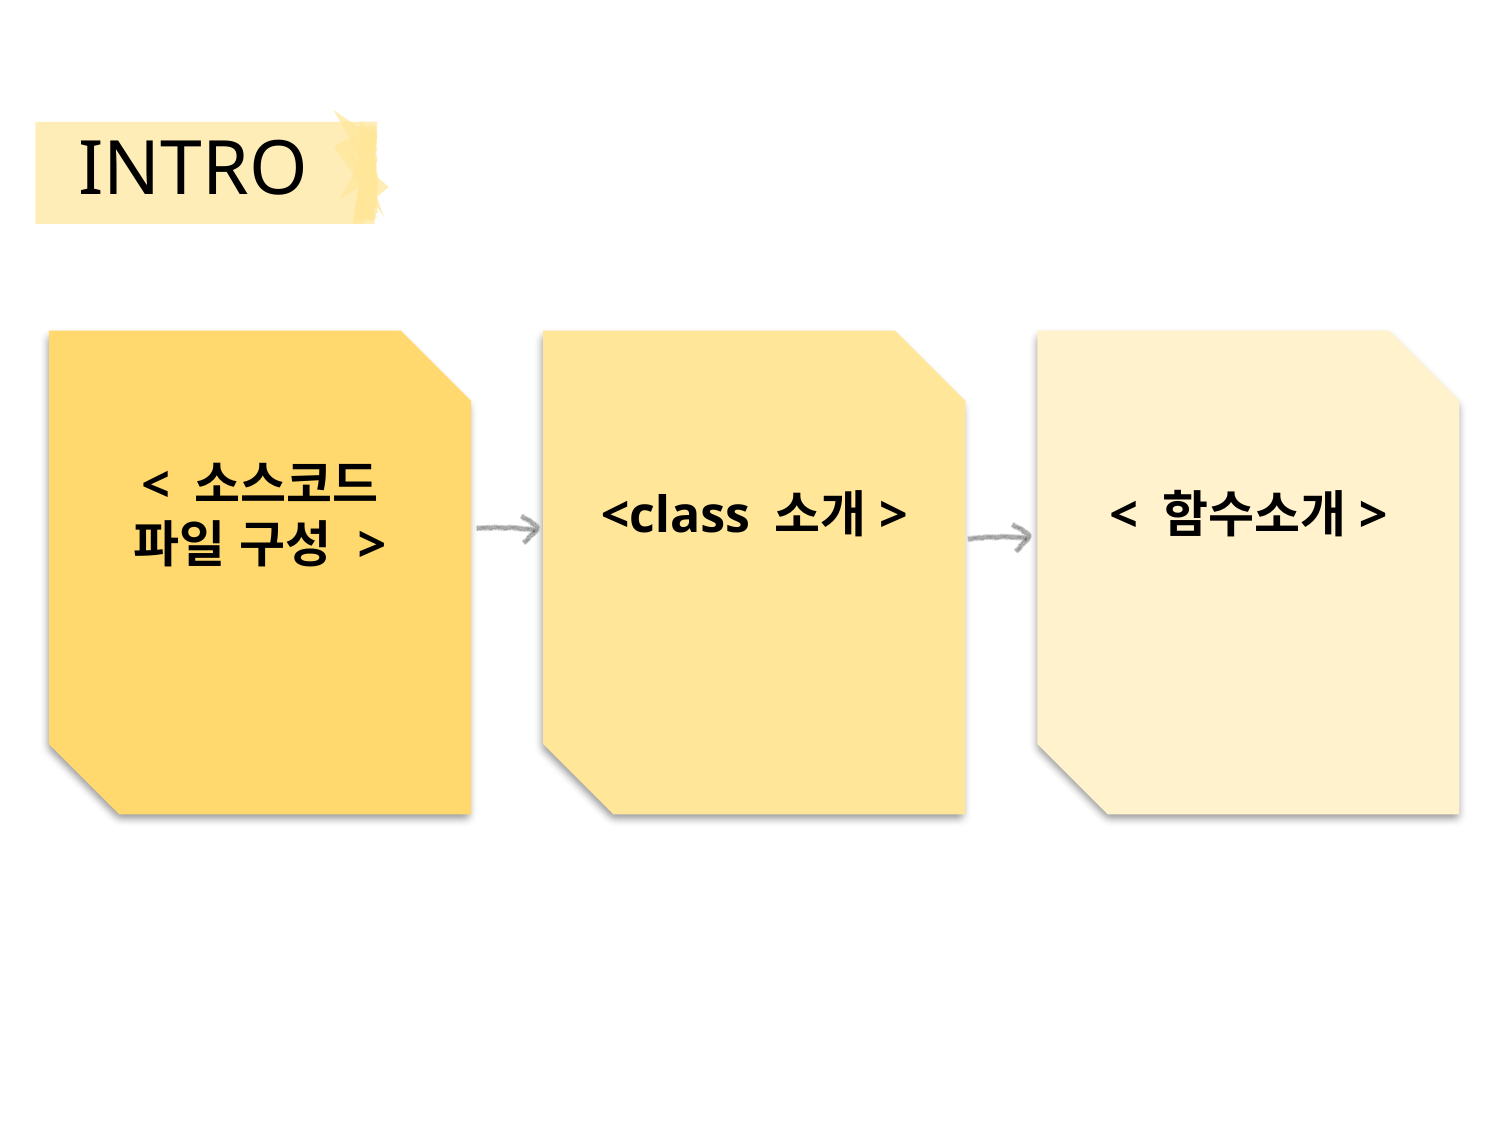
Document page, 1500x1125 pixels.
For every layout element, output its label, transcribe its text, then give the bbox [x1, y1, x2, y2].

text_box <class 소개> [542, 329, 967, 816]
picture [447, 478, 588, 648]
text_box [35, 100, 378, 224]
text_box < 소스코드 파일 구성 > [47, 329, 473, 816]
picture [943, 489, 1079, 655]
text_box < 함수소개> [1036, 329, 1461, 816]
